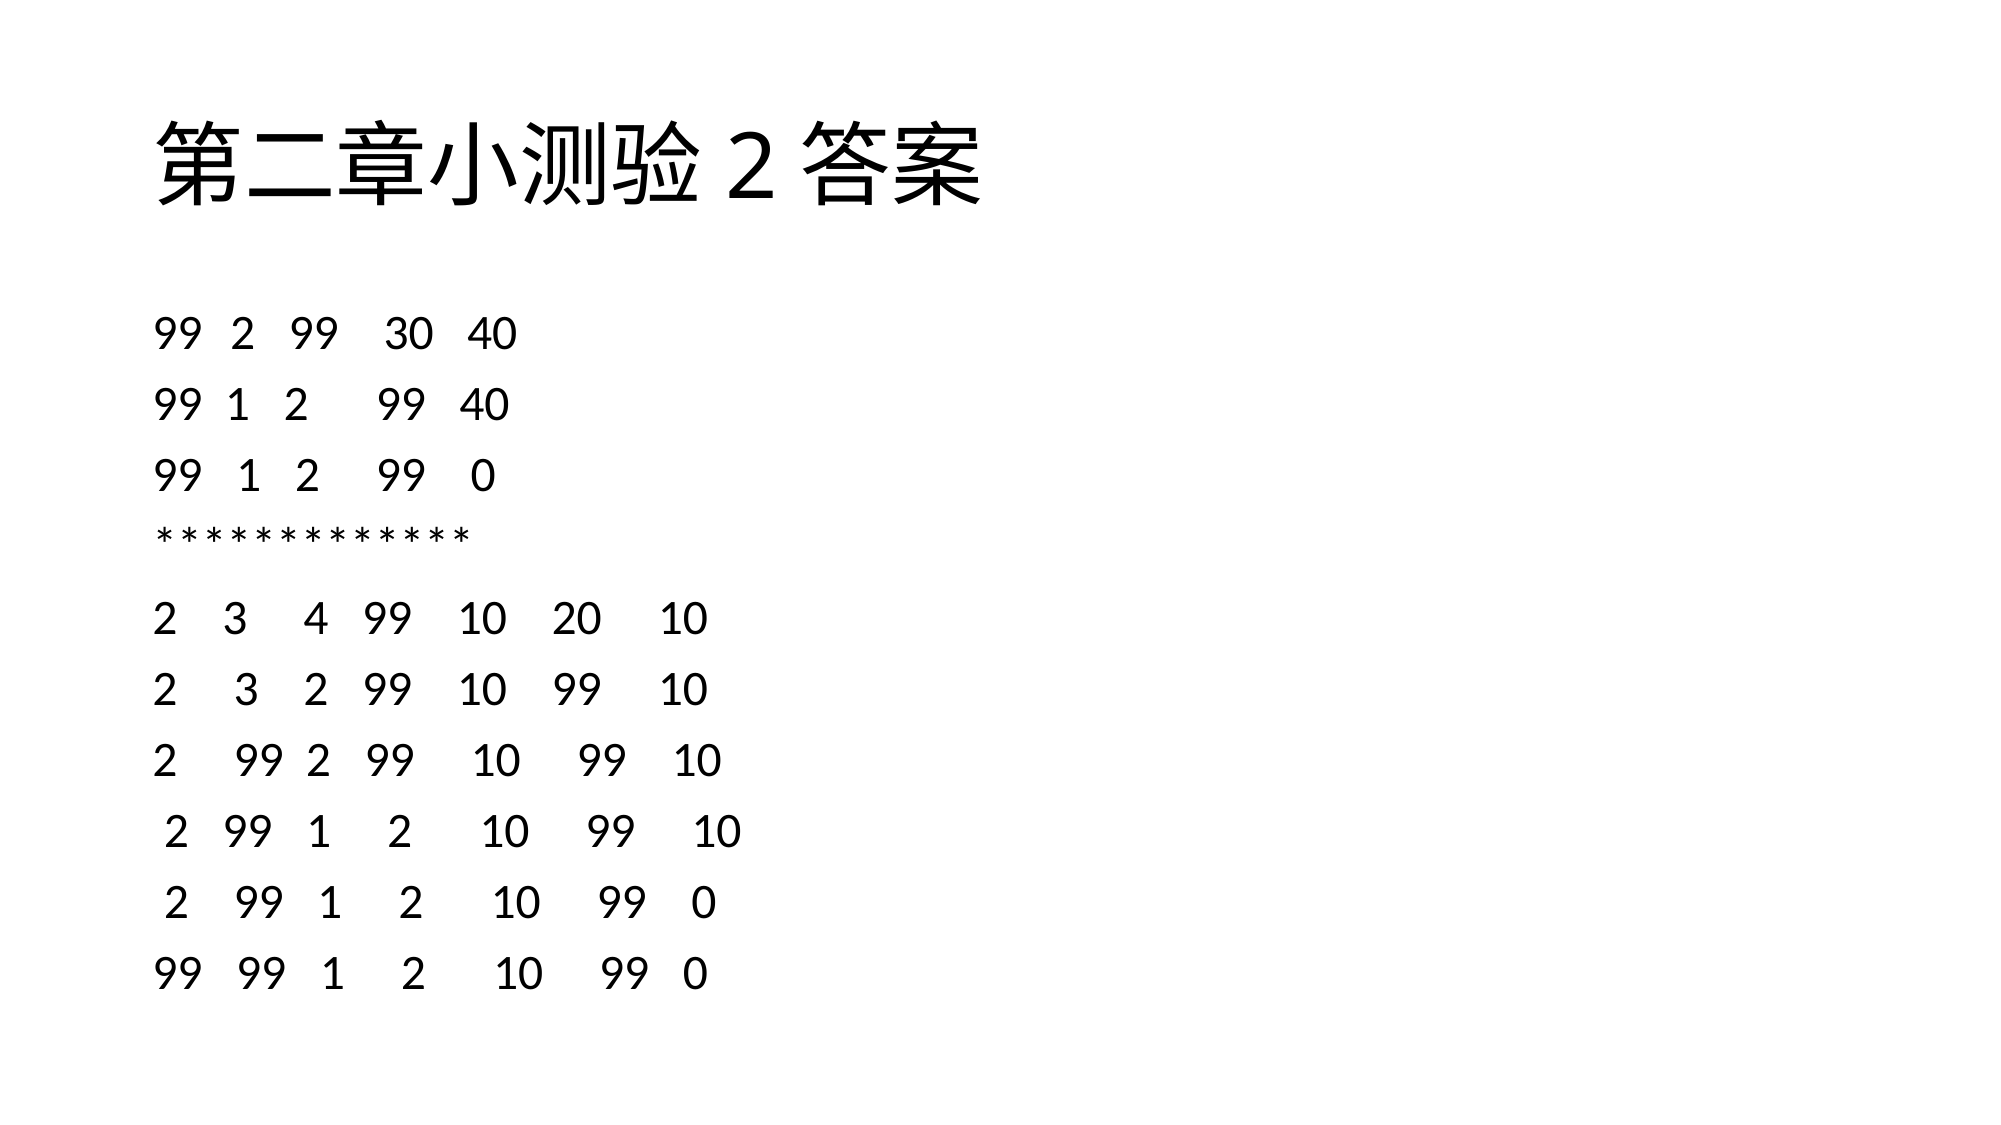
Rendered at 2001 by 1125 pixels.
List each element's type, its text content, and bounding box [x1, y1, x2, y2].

title 第二章小测验2答案 [137, 59, 1863, 278]
list 2 99 30 40 99 1 2 99 40 99 1 2 99 0 ************* 2 3 4 99 10 20 10 2 3 2 99 10 99 10 2 99 2 99 10 99 10 2 99 1 2 10 99 10 2 99 1 2 10 99 0 99 99 1 2 10 99 0 [137, 299, 1863, 1014]
